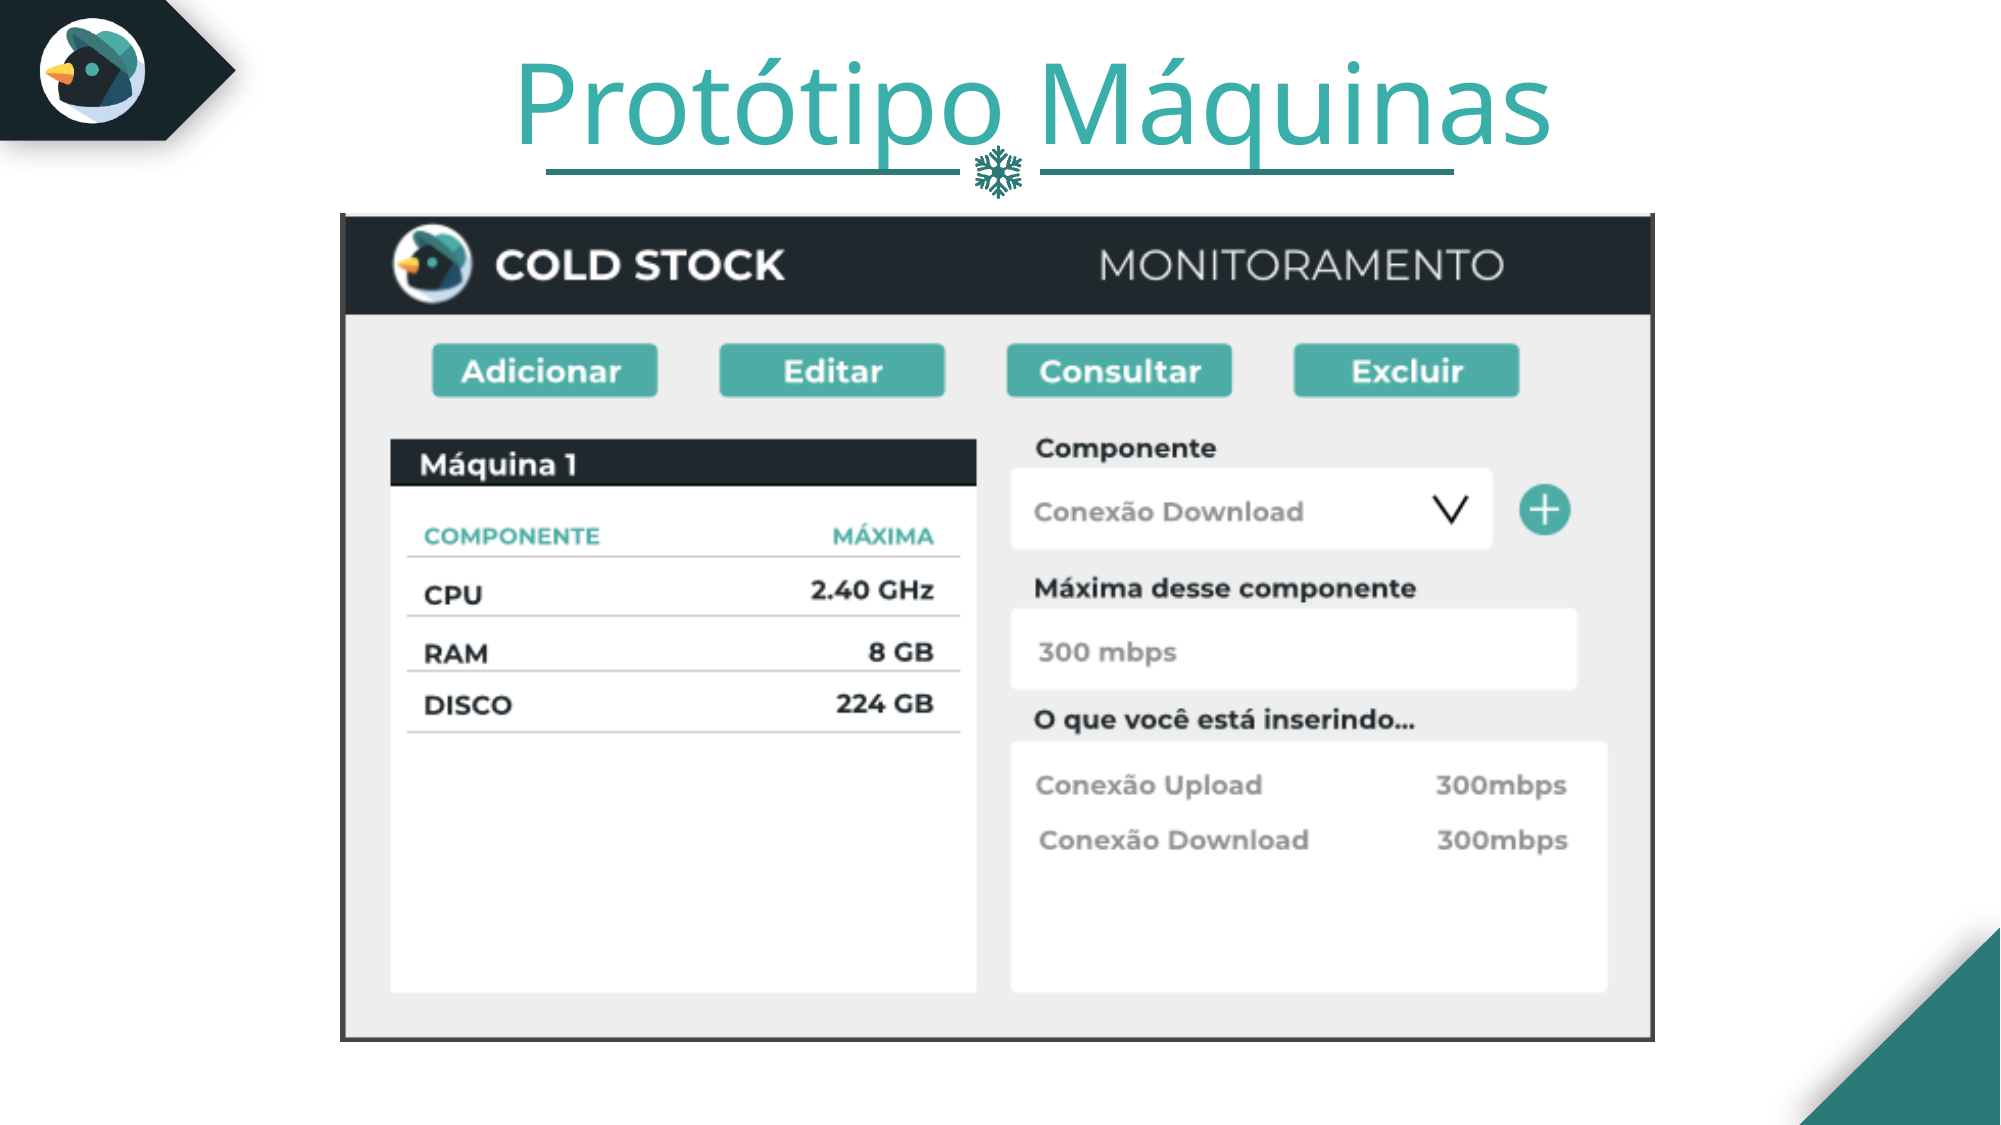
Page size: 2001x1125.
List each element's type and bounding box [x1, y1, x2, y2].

text_box [1797, 926, 2000, 1125]
picture [340, 213, 1655, 1042]
text_box [0, 0, 238, 142]
text_box [256, 24, 1810, 210]
picture [35, 13, 149, 127]
